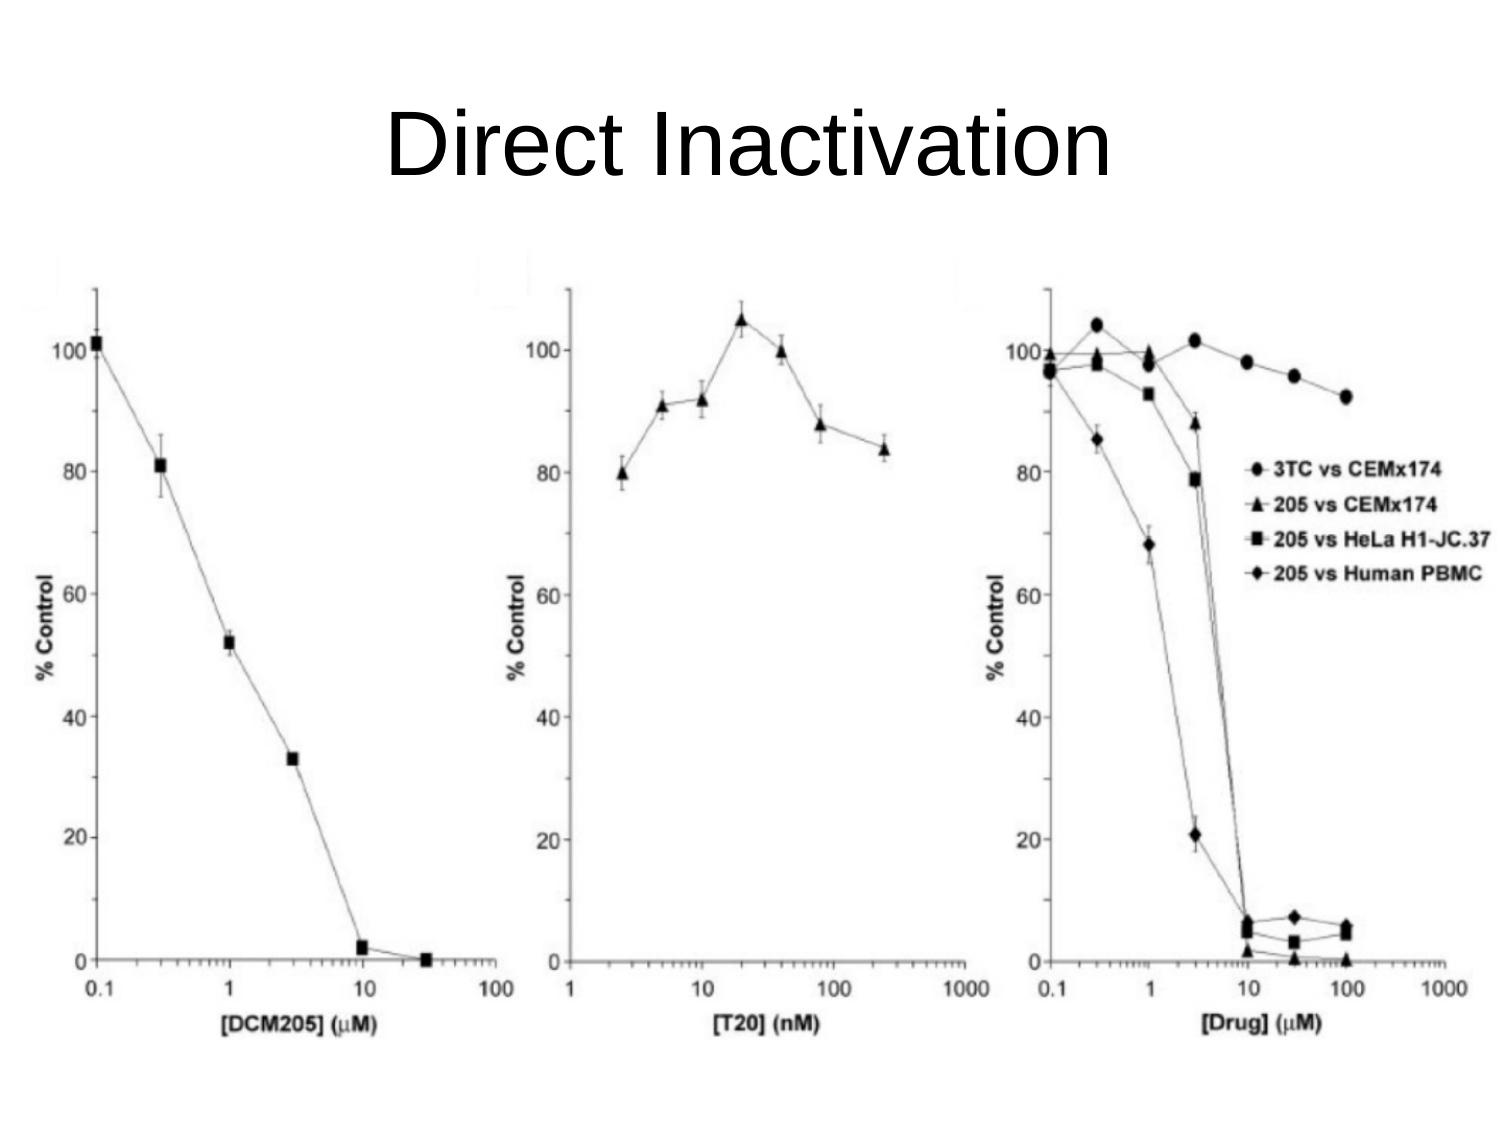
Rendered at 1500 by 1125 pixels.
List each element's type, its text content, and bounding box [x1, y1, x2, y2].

picture [0, 232, 1500, 1040]
title Direct Inactivation [75, 45, 1425, 230]
